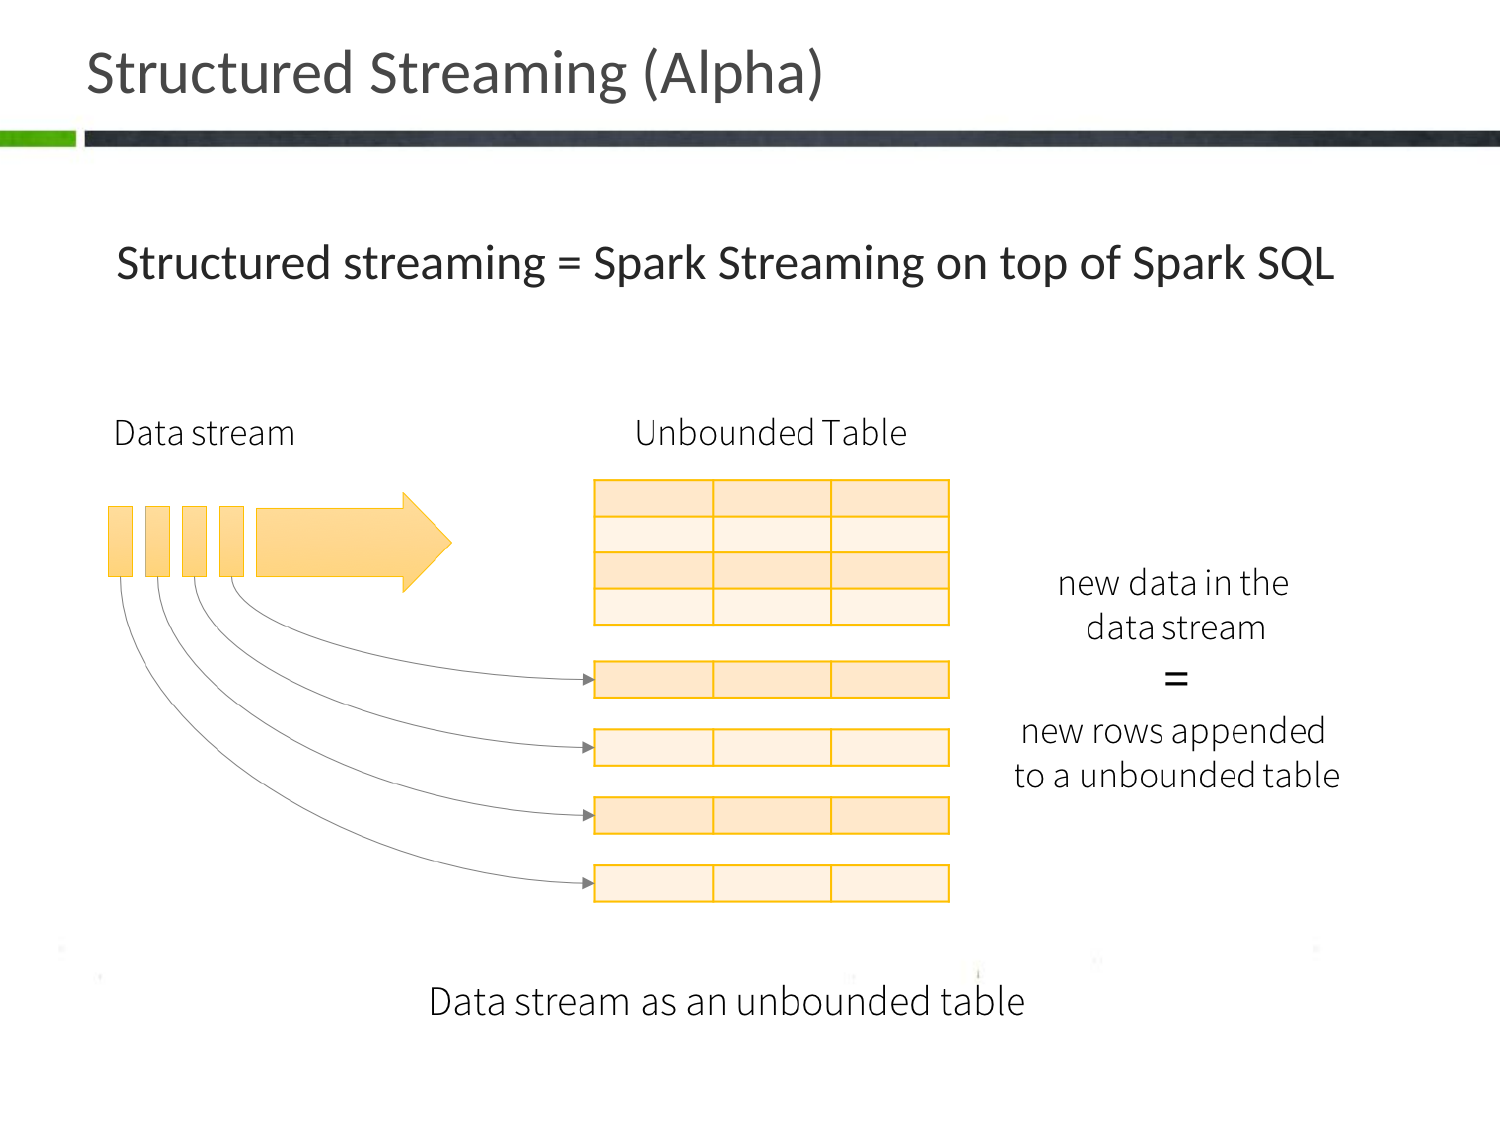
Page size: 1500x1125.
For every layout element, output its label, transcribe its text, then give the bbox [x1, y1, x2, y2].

title Structured Streaming (Alpha) [71, 12, 1450, 125]
text_box Structured streaming = Spark Streaming on top of Spark SQL [101, 221, 1351, 297]
picture [0, 0, 1500, 1125]
